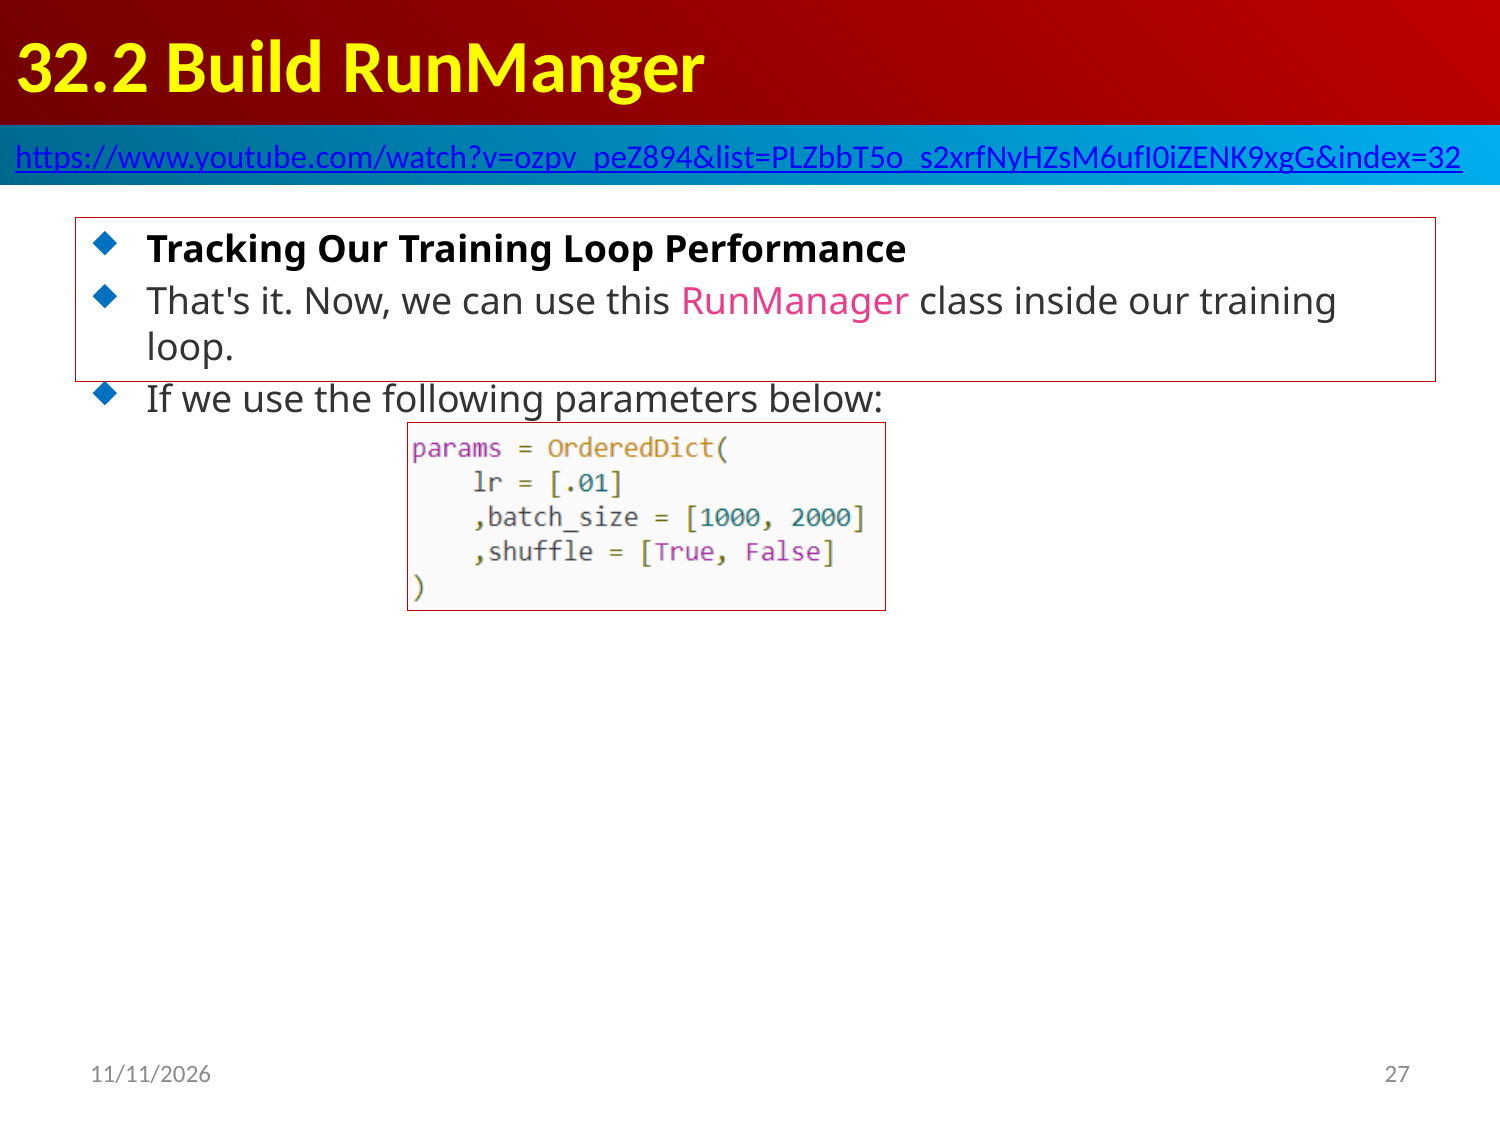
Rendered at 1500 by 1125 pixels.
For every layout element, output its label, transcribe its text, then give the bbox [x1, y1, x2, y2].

picture [407, 421, 886, 612]
slide_number 27 [1074, 1042, 1425, 1103]
subtitle Tracking Our Training Loop Performance That's it. Now, we can use this RunManager class inside our training loop. If we use the following parameters below: [75, 217, 1436, 382]
text_box https://www.youtube.com/watch?v=ozpv_peZ894&list=PLZbbT5o_s2xrfNyHZsM6ufI0iZENK9xgG&index=32 [0, 125, 1500, 185]
title 32.2 Build RunManger [0, 0, 1500, 125]
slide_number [75, 1042, 425, 1103]
